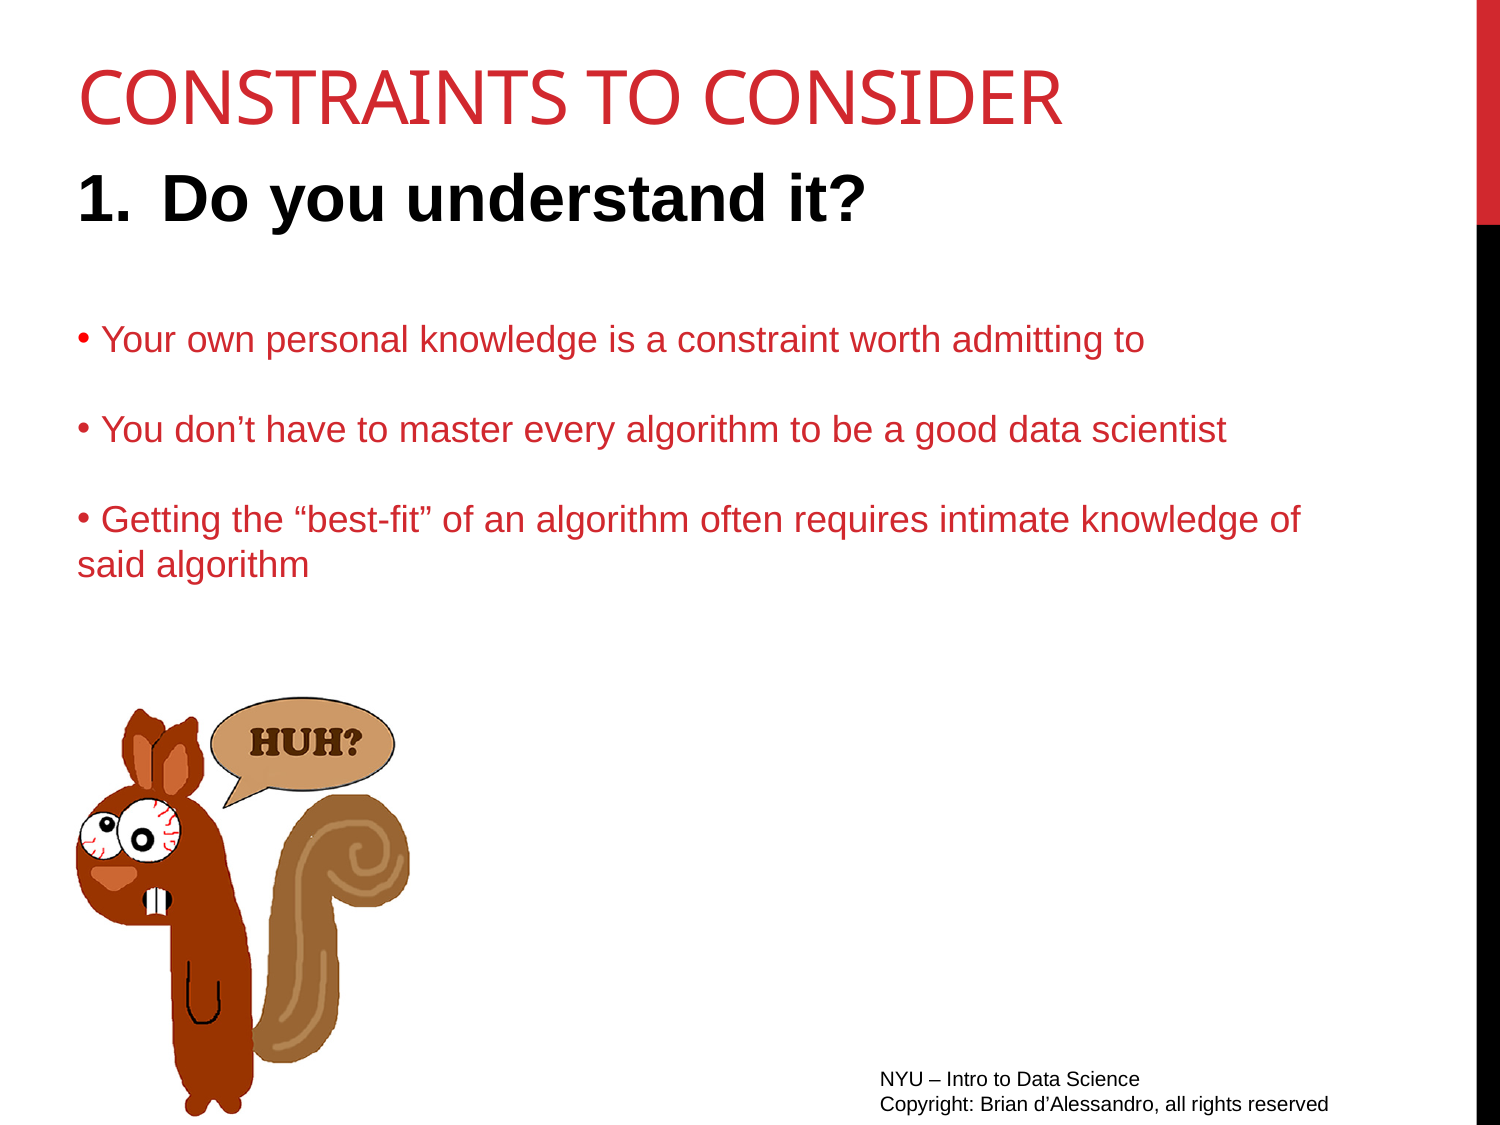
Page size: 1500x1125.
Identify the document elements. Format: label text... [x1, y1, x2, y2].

text_box Do you understand it? Your own personal knowledge is a constraint worth admitting to You don’t have to master every algorithm to be a good data scientist Getting the “best-fit” of an algorithm often requires intimate knowledge of said algorithm [62, 147, 1325, 637]
picture [61, 682, 428, 1125]
title Constraints to consider [62, 2, 1371, 148]
